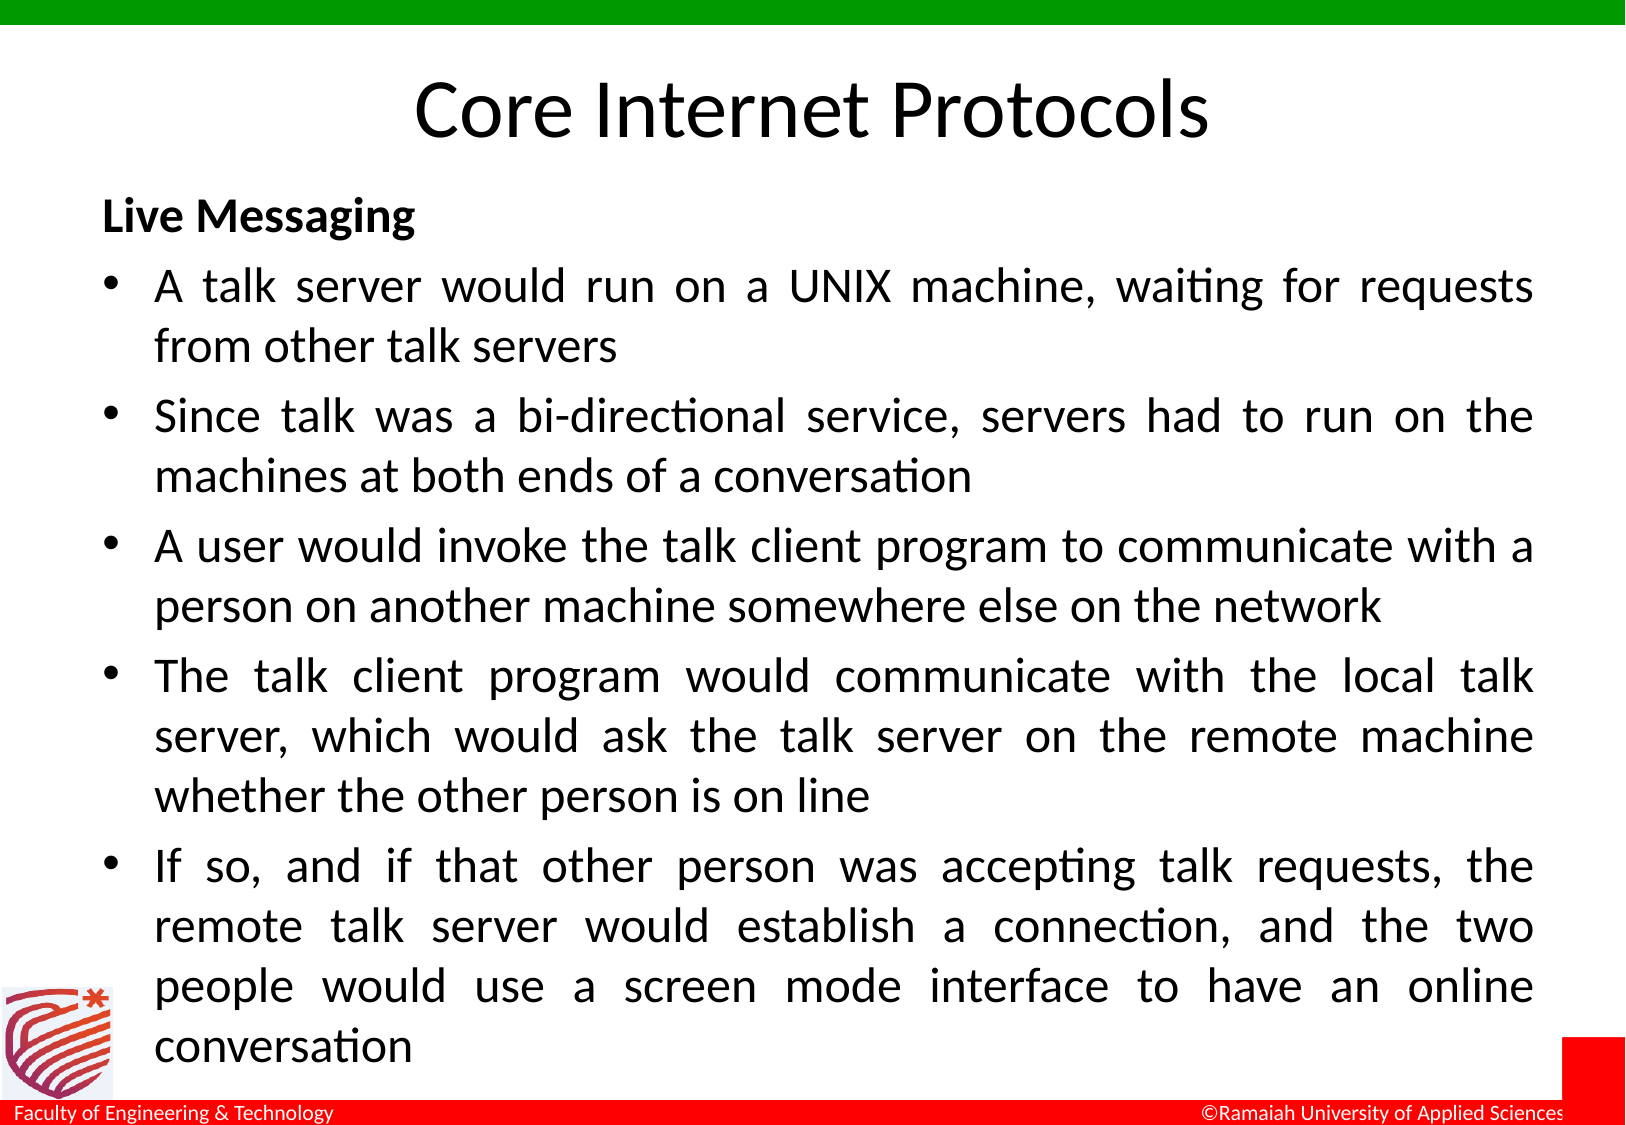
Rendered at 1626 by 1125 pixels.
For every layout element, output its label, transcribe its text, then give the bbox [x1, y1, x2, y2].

title Core Internet Protocols [81, 45, 1544, 233]
picture [2, 987, 113, 1100]
list Live Messaging A talk server would run on a UNIX machine, waiting for requests from other talk servers Since talk was a bi-directional service, servers had to run on the machines at both ends of a conversation A user would invoke the talk client program to communicate with a person on another machine somewhere else on the network The talk client program would communicate with the local talk server, which would ask the talk server on the remote machine whether the other person is on line If so, and if that other person was accepting talk requests, the remote talk server would establish a connection, and the two people would use a screen mode interface to have an online conversation [87, 174, 1550, 1038]
